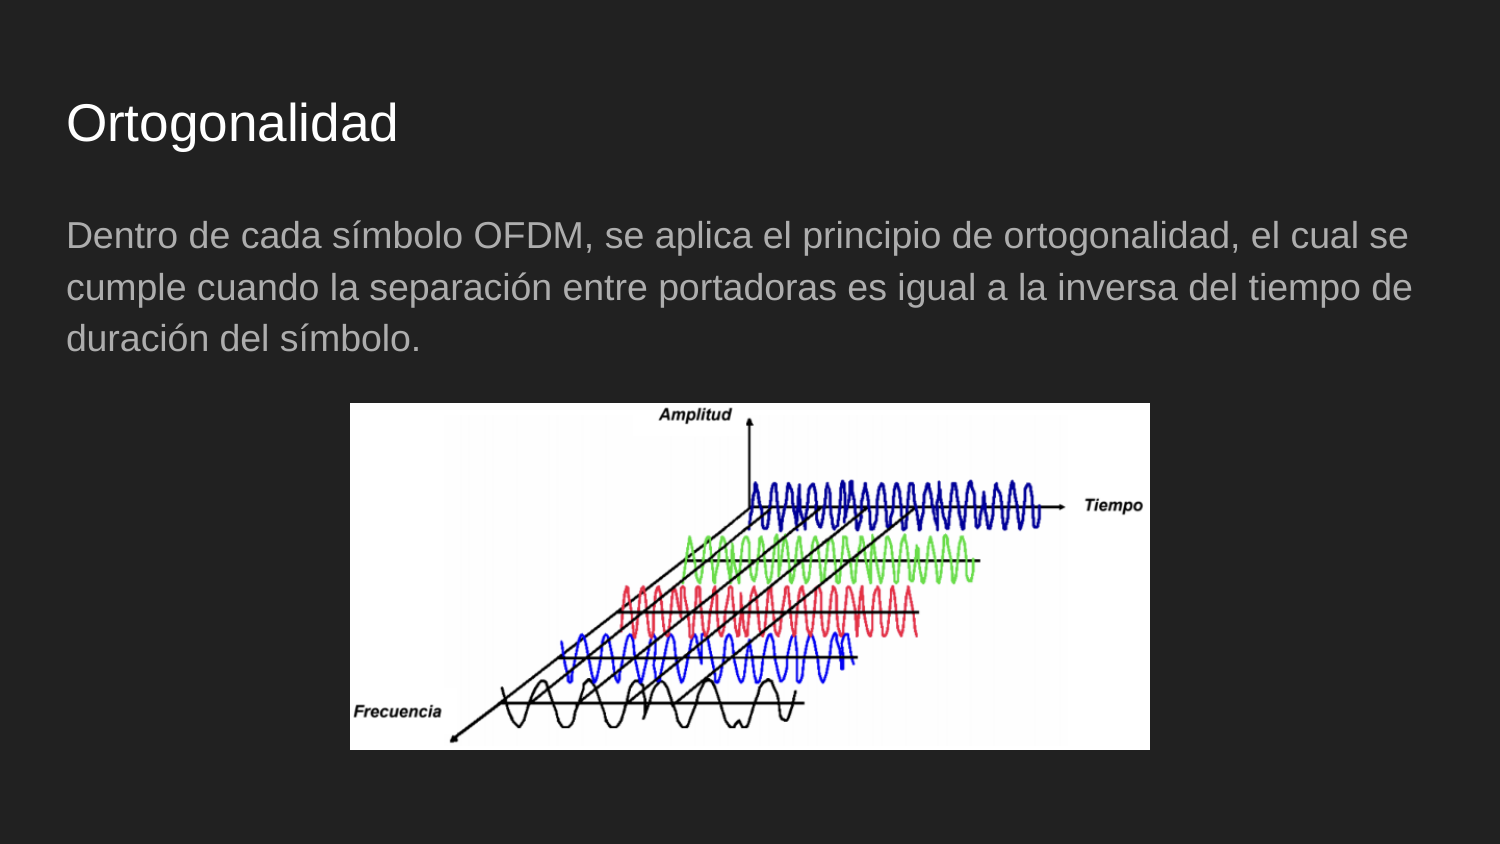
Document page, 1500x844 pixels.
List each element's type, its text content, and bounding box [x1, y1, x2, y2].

title Ortogonalidad [51, 72, 1449, 167]
list Dentro de cada símbolo OFDM, se aplica el principio de ortogonalidad, el cual se cumple cuando la separación entre portadoras es igual a la inversa del tiempo de duración del símbolo. [51, 189, 1449, 750]
picture [350, 403, 1150, 750]
